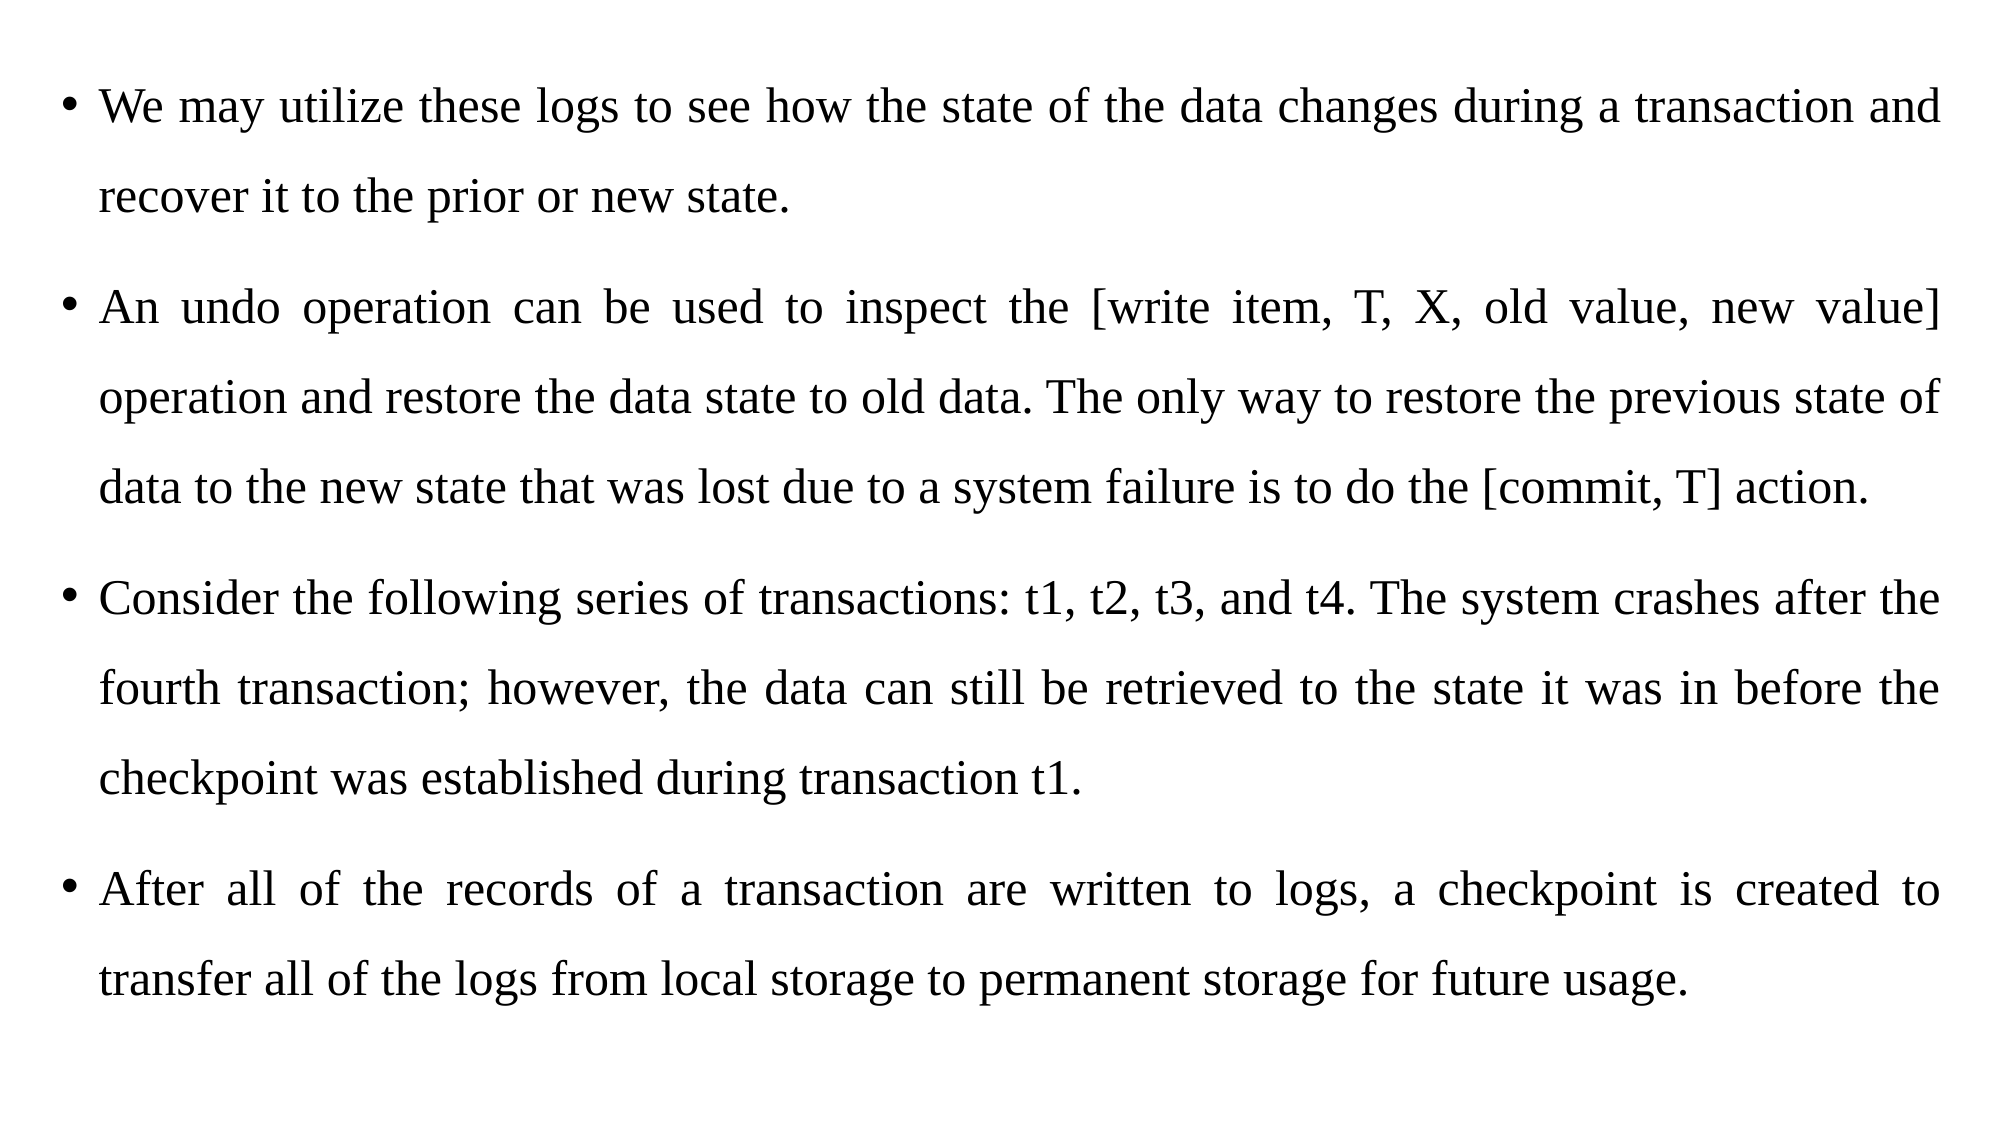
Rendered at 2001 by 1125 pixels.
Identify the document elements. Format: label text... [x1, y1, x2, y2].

list We may utilize these logs to see how the state of the data changes during a transaction and recover it to the prior or new state. An undo operation can be used to inspect the [write item, T, X, old value, new value] operation and restore the data state to old data. The only way to restore the previous state of data to the new state that was lost due to a system failure is to do the [commit, T] action. Consider the following series of transactions: t1, t2, t3, and t4. The system crashes after the fourth transaction; however, the data can still be retrieved to the state it was in before the checkpoint was established during transaction t1. After all of the records of a transaction are written to logs, a checkpoint is created to transfer all of the logs from local storage to permanent storage for future usage. [45, 35, 1958, 1078]
